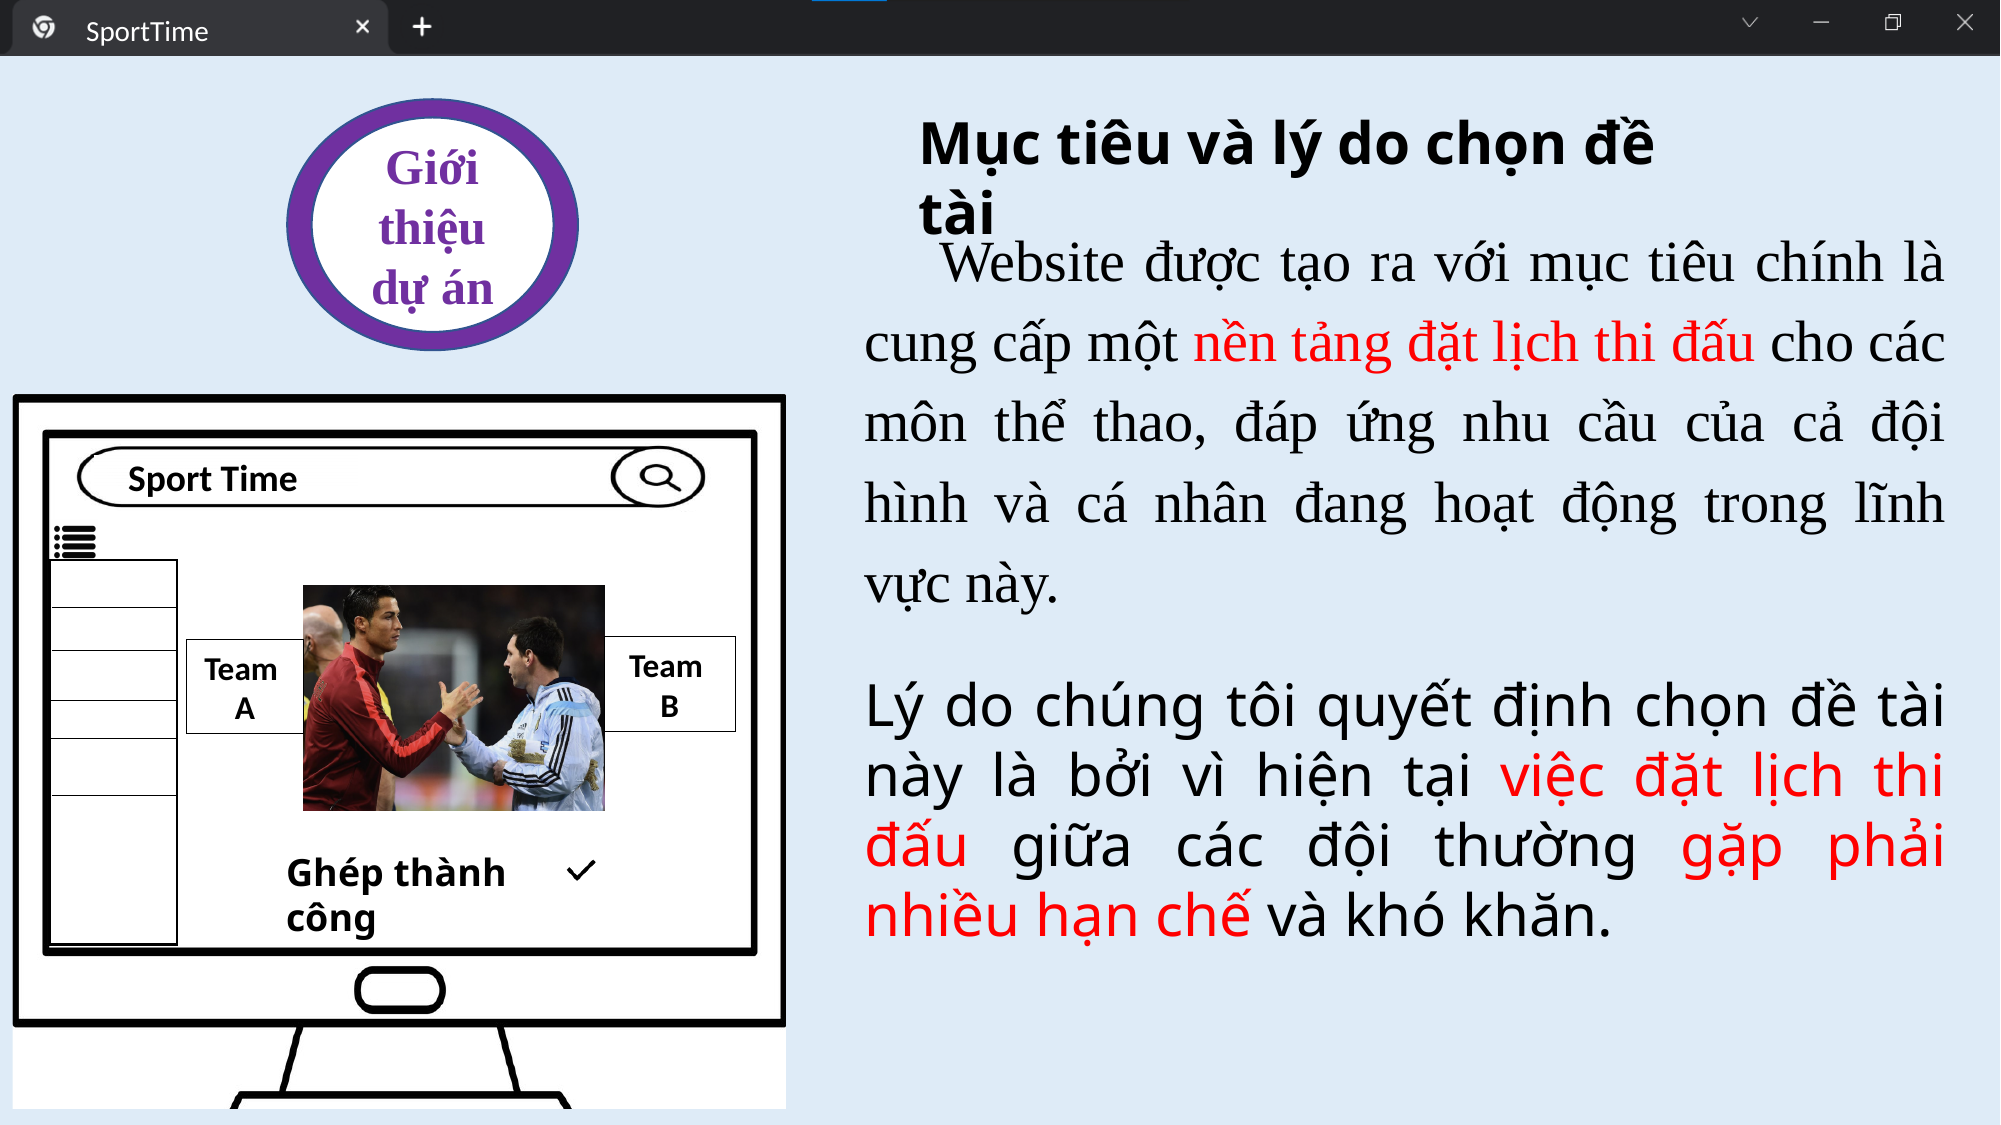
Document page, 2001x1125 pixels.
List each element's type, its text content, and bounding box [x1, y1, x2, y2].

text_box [287, 99, 578, 351]
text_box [12, 394, 786, 1109]
picture [0, 0, 2000, 56]
text_box Mục tiêu và lý do chọn đề tài [903, 99, 1689, 204]
text_box Website được tạo ra với mục tiêu chính là cung cấp một nền tảng đặt lịch thi đấu cho các môn thể thao, đáp ứng nhu cầu của cả đội hình và cá nhân đang hoạt động trong lĩnh vực này. [849, 204, 1961, 622]
text_box Lý do chúng tôi quyết định chọn đề tài này là bởi vì hiện tại việc đặt lịch thi đấu giữa các đội thường gặp phải nhiều hạn chế và khó khăn. [849, 661, 1961, 956]
